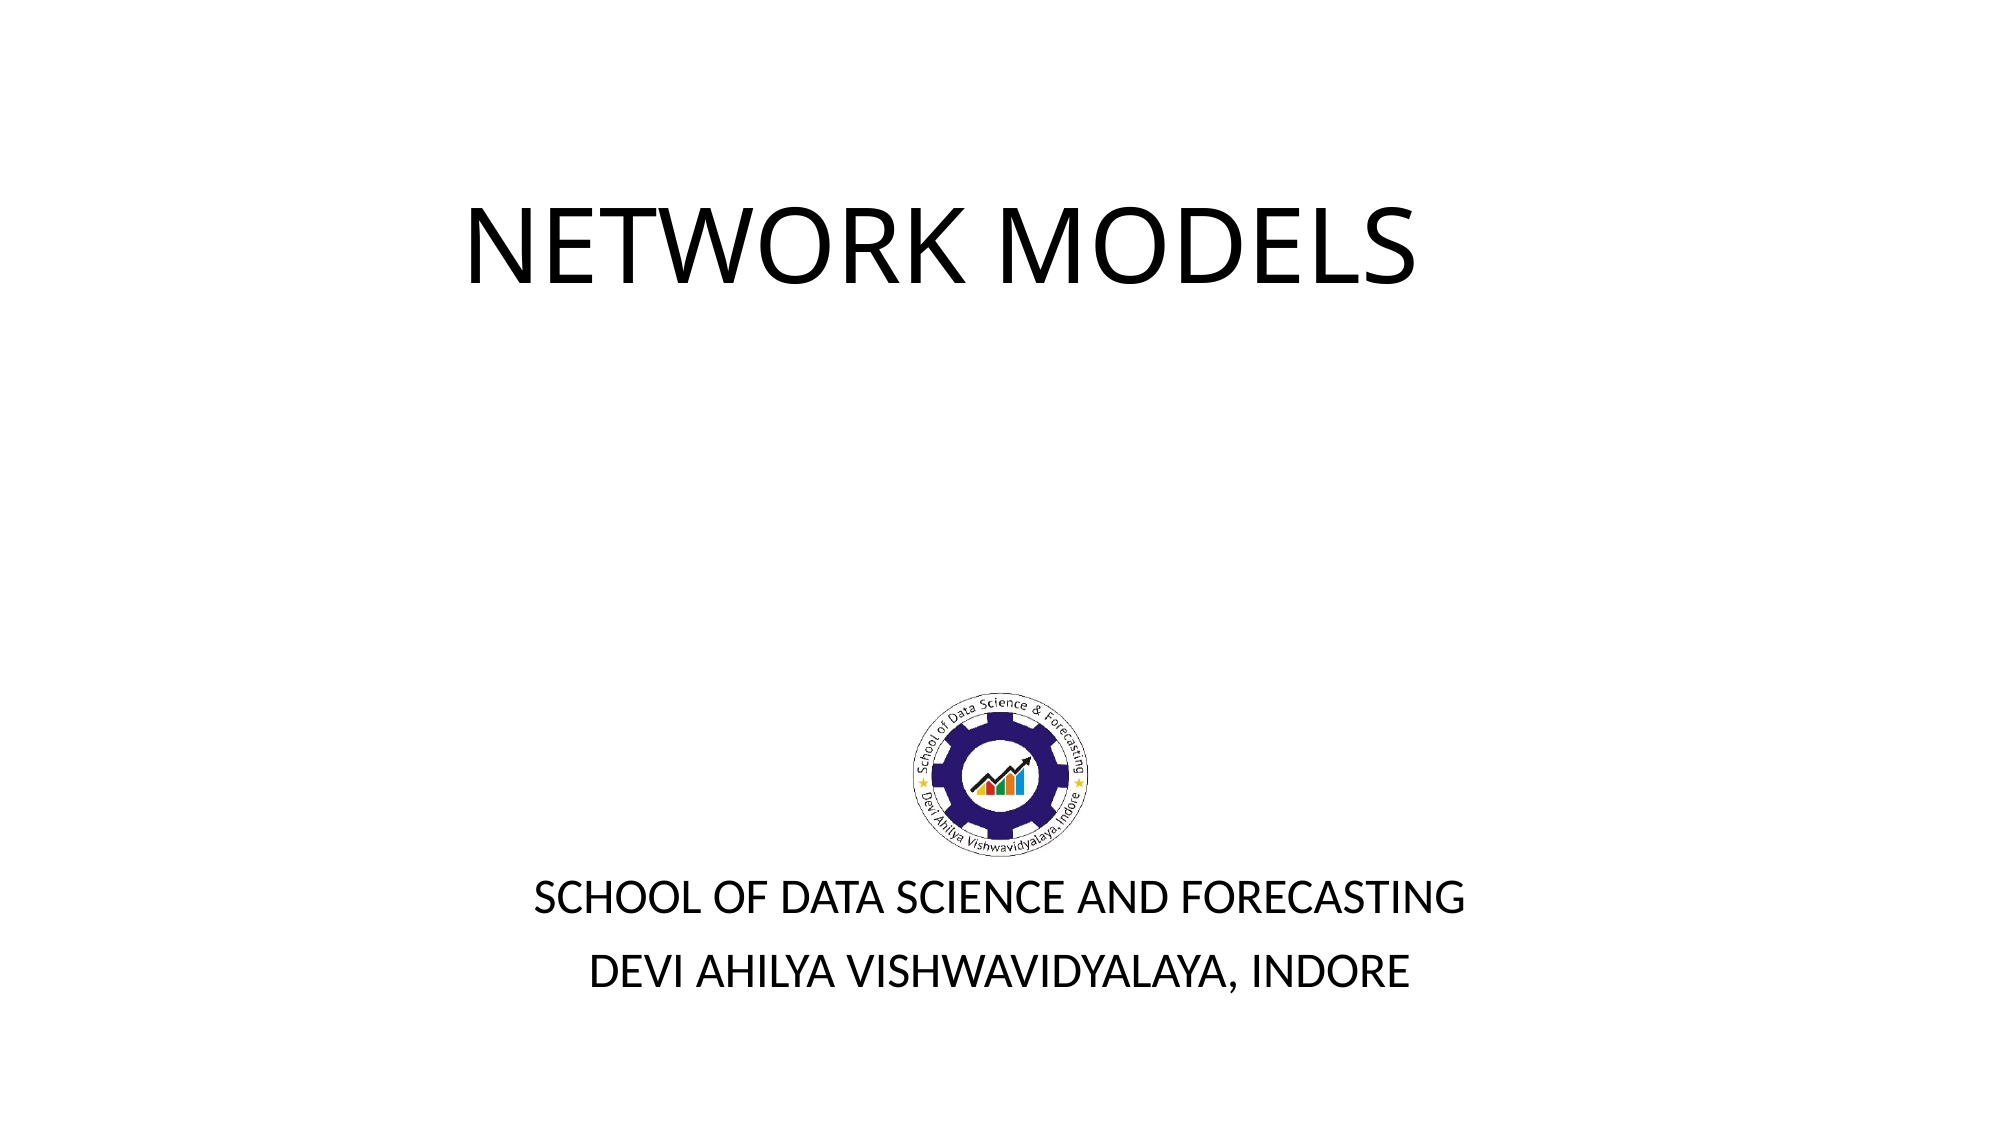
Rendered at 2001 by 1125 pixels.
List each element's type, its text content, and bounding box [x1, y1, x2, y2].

subtitle SCHOOL OF DATA SCIENCE AND FORECASTING DEVI AHILYA VISHWAVIDYALAYA, INDORE [249, 862, 1750, 1016]
title NETWORK MODELS [249, 184, 1631, 314]
picture [907, 686, 1093, 863]
